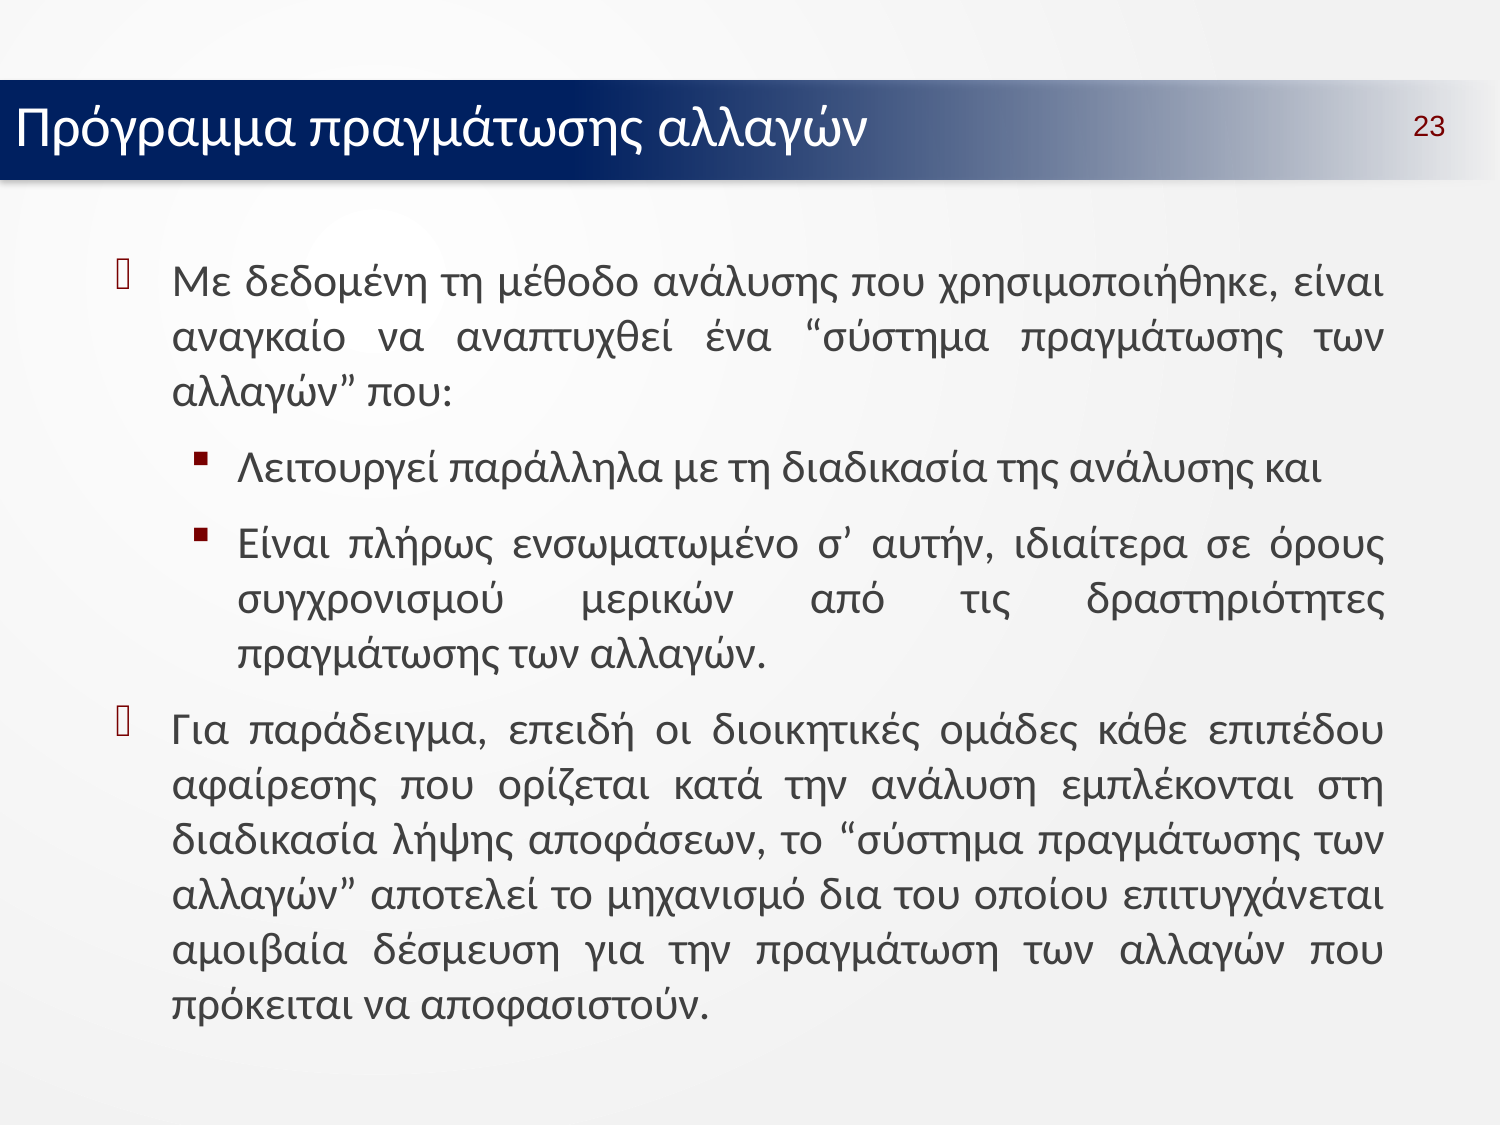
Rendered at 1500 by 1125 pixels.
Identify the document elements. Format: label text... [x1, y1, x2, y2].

slide_number 23 [1388, 100, 1471, 163]
list Με δεδομένη τη μέθοδο ανάλυσης που χρησιμοποιήθηκε, είναι αναγκαίο να αναπτυχθεί ένα “σύστημα πραγμάτωσης των αλλαγών” που: Λειτουργεί παράλληλα με τη διαδικασία της ανάλυσης και Είναι πλήρως ενσωματωμένο σ’ αυτήν, ιδιαίτερα σε όρους συγχρονισμού μερικών από τις δραστηριότητες πραγμάτωσης των αλλαγών. Για παράδειγμα, επειδή οι διοικητικές ομάδες κάθε επιπέδου αφαίρεσης που ορίζεται κατά την ανάλυση εμπλέκονται στη διαδικασία λήψης αποφάσεων, το “σύστημα πραγμάτωσης των αλλαγών” αποτελεί το μηχανισμό δια του οποίου επιτυγχάνεται αμοιβαία δέσμευση για την πραγμάτωση των αλλαγών που πρόκειται να αποφασιστούν. [100, 243, 1401, 970]
list Πρόγραμμα πραγμάτωσης αλλαγών [0, 80, 1318, 180]
